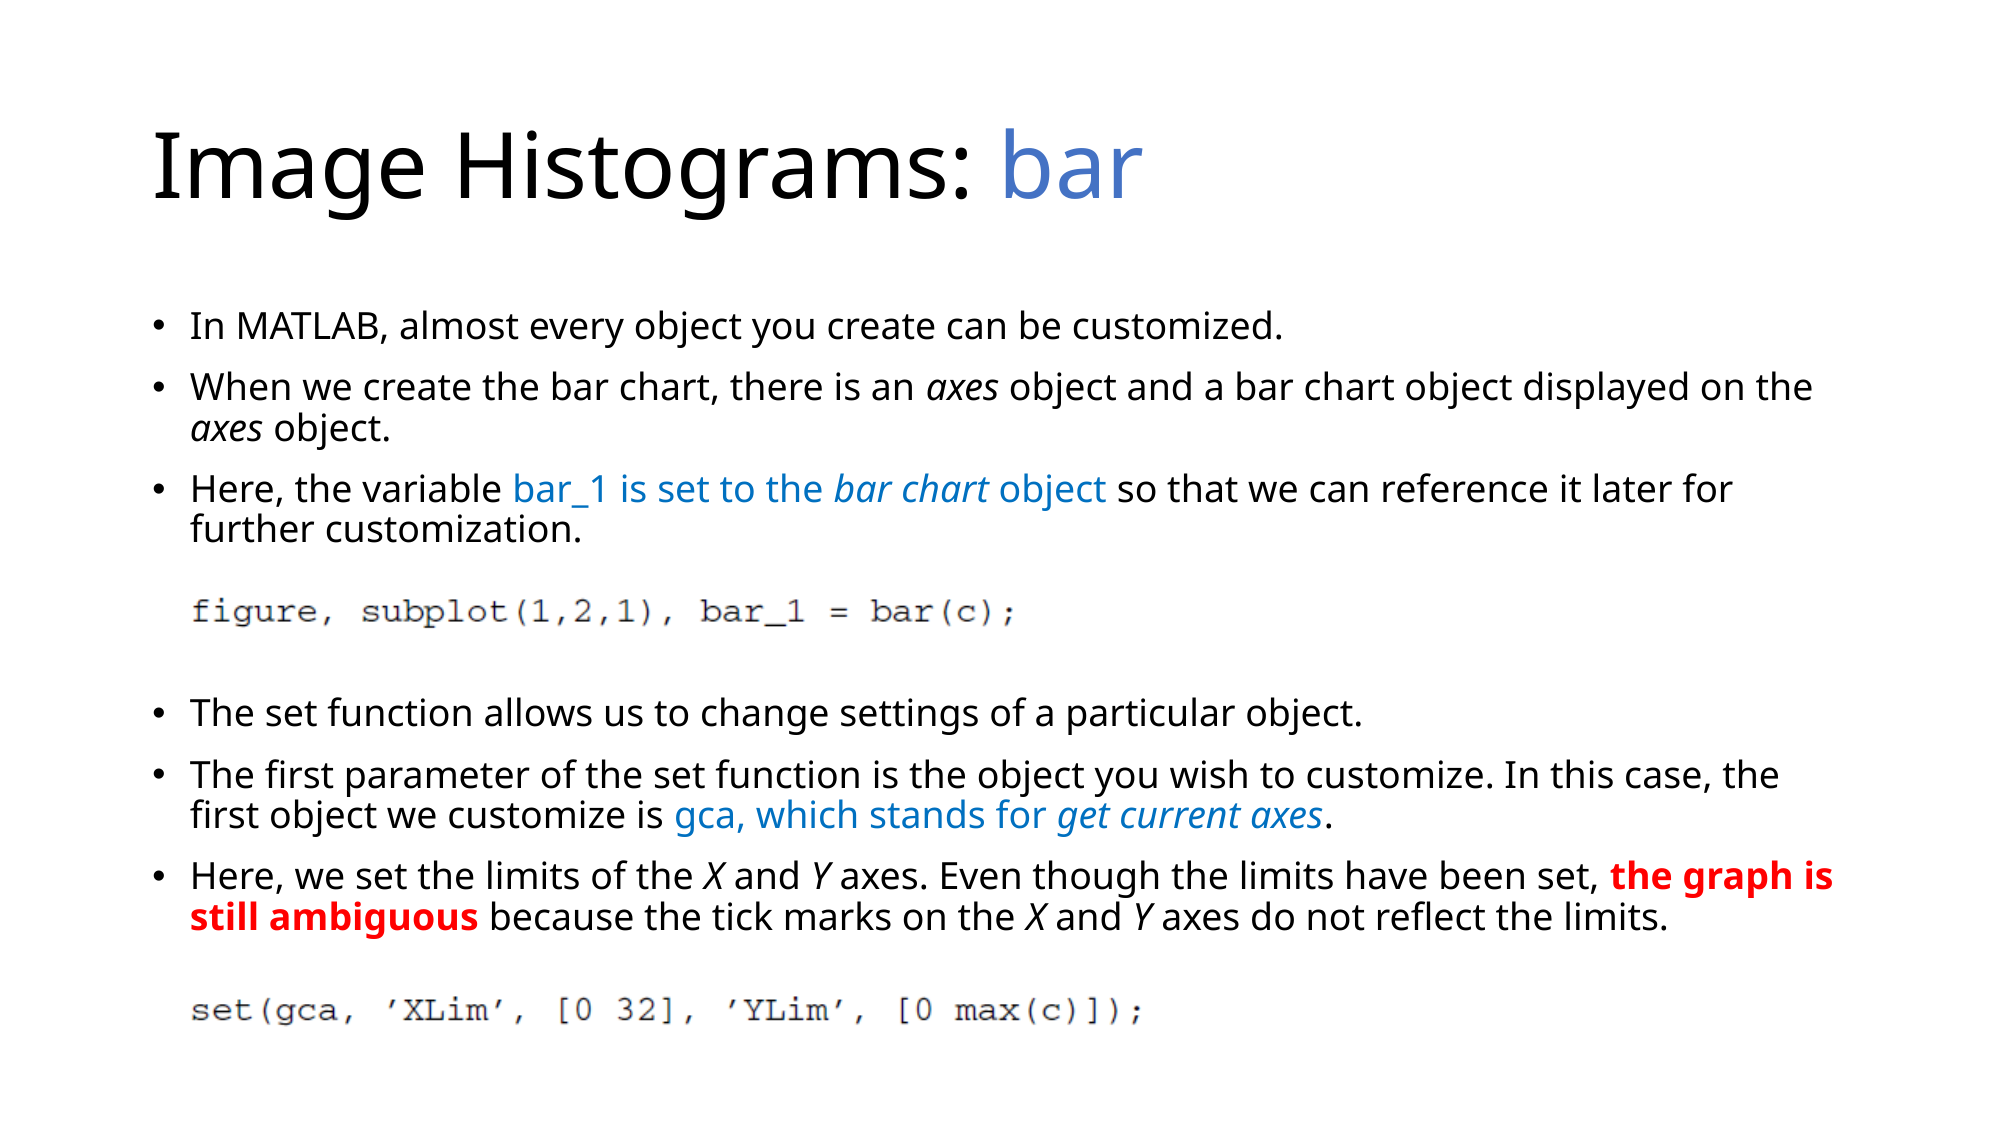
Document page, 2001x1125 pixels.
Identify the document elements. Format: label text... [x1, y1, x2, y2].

title Image Histograms: bar [137, 59, 1863, 278]
picture [172, 991, 1163, 1044]
list In MATLAB, almost every object you create can be customized. When we create the bar chart, there is an axes object and a bar chart object displayed on the axes object. Here, the variable bar_1 is set to the bar chart object so that we can reference it later for further customization. The set function allows us to change settings of a particular object. The first parameter of the set function is the object you wish to customize. In this case, the first object we customize is gca, which stands for get current axes. Here, we set the limits of the X and Y axes. Even though the limits have been set, the graph is still ambiguous because the tick marks on the X and Y axes do not reflect the limits. [137, 299, 1863, 1014]
picture [172, 584, 1163, 637]
